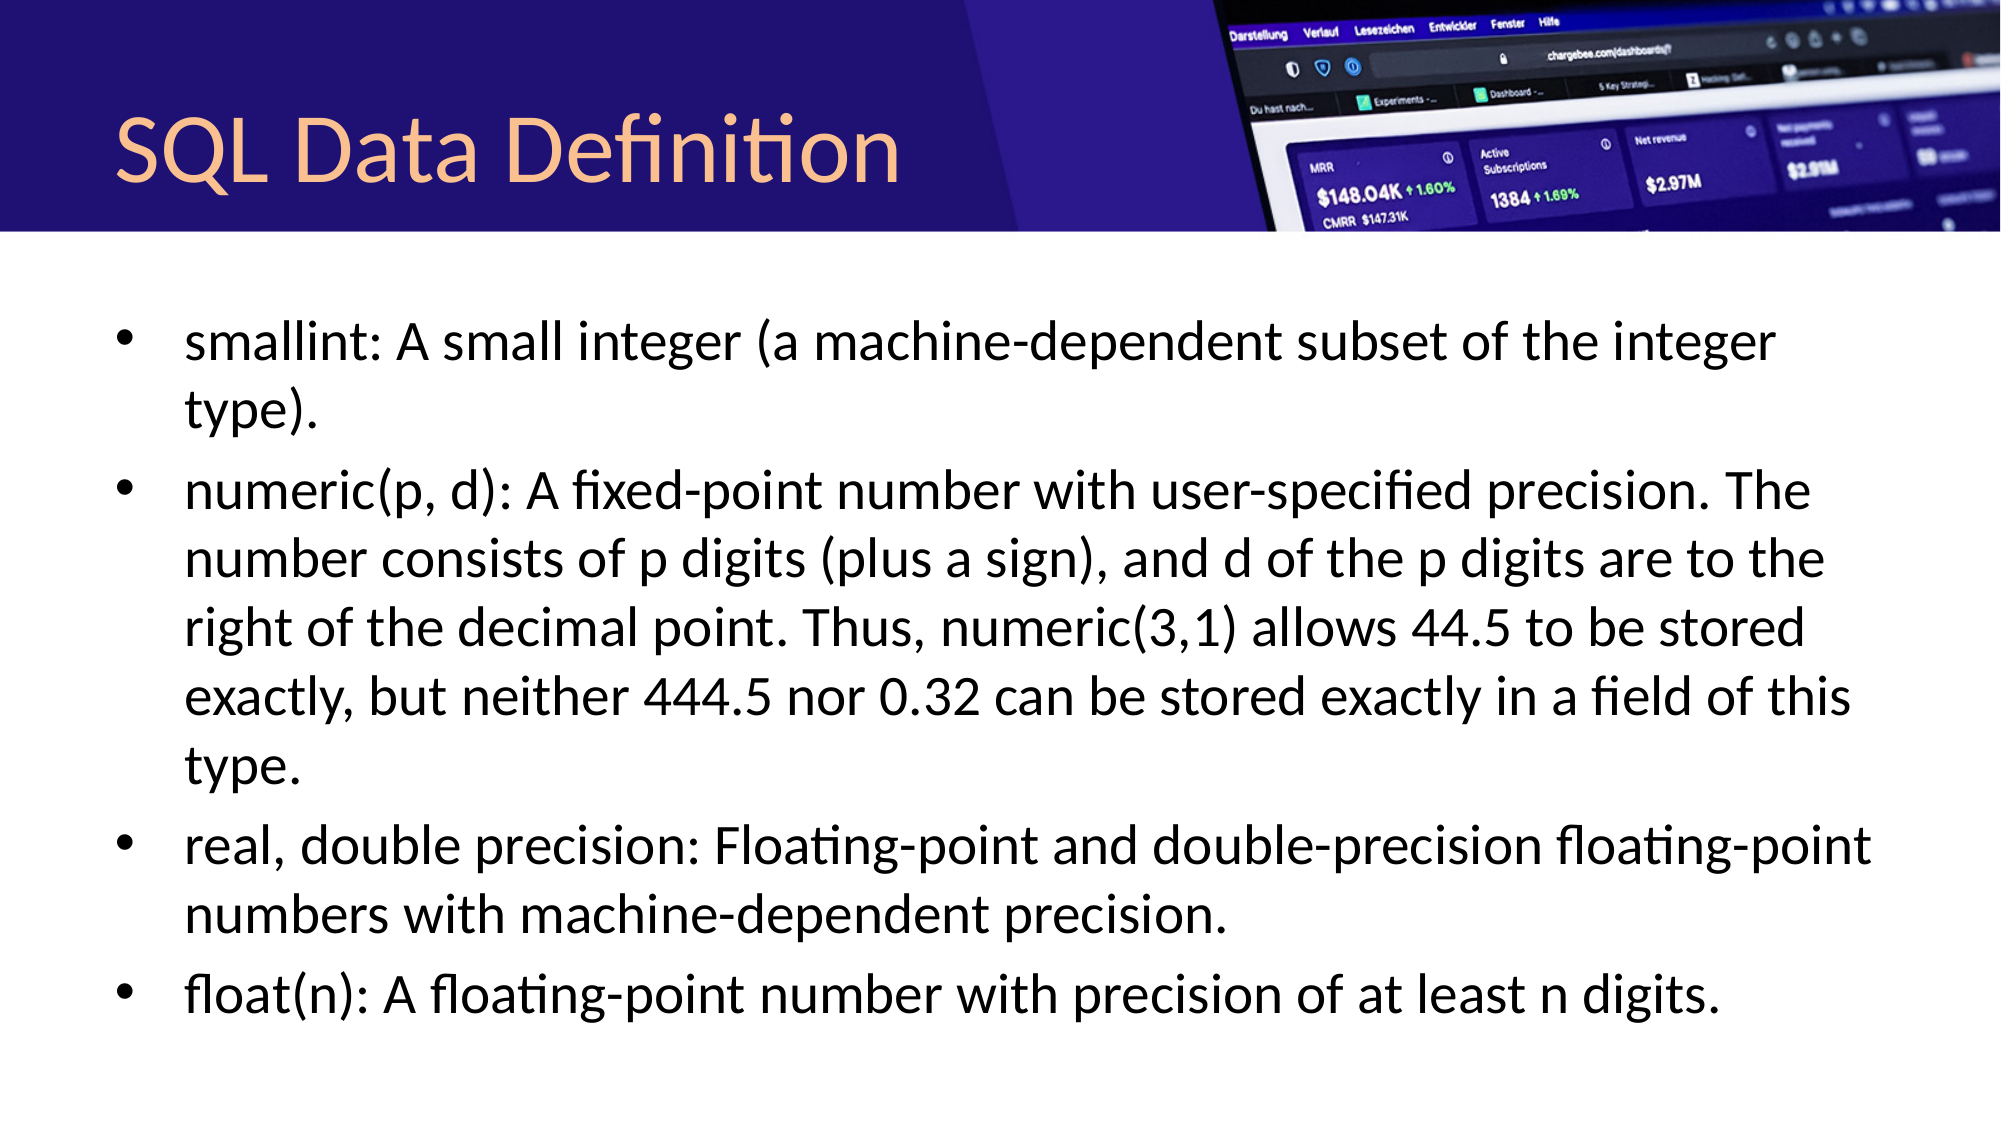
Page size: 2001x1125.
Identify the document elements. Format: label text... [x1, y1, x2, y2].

list smallint: A small integer (a machine-dependent subset of the integer type). numeric(p, d): A fixed-point number with user-specified precision. The number consists of p digits (plus a sign), and d of the p digits are to the right of the decimal point. Thus, numeric(3,1) allows 44.5 to be stored exactly, but neither 444.5 nor 0.32 can be stored exactly in a field of this type. real, double precision: Floating-point and double-precision floating-point numbers with machine-dependent precision. float(n): A floating-point number with precision of at least n digits. [99, 295, 1913, 1034]
title SQL Data Definition [99, 22, 1913, 262]
picture [0, 0, 2001, 1125]
